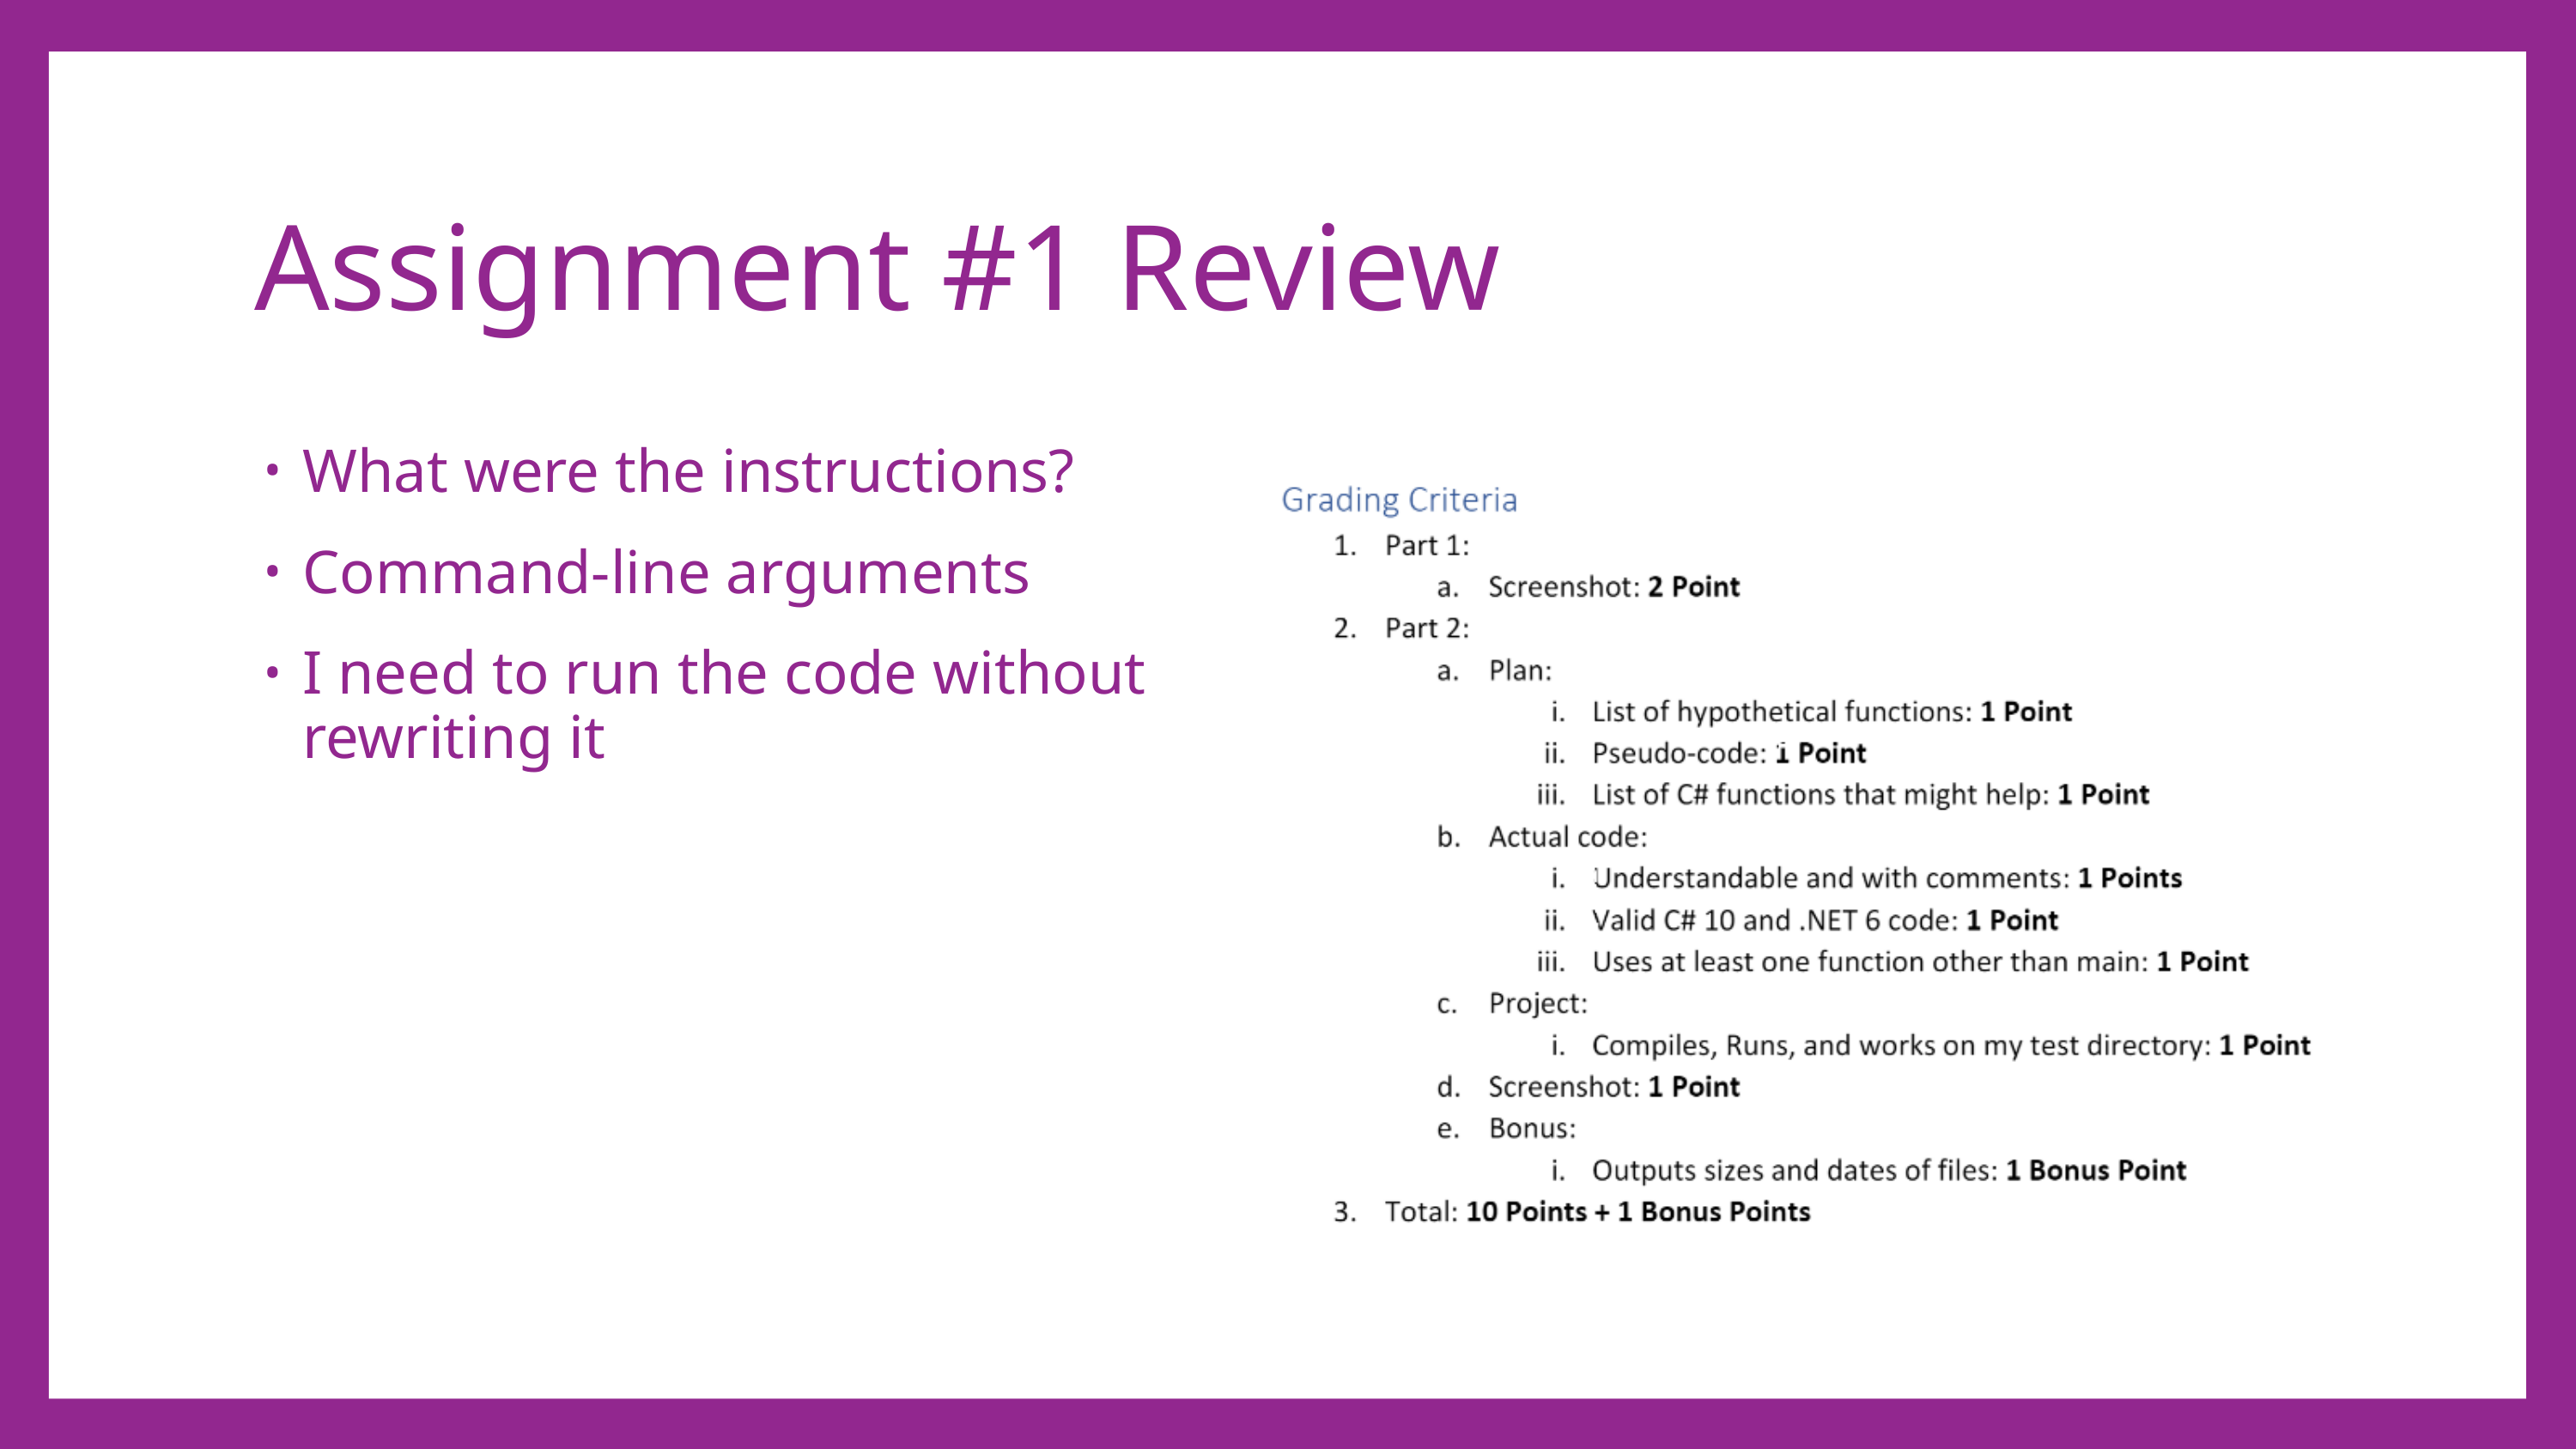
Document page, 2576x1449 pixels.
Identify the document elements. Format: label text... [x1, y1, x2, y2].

list What were the instructions? Command-line arguments I need to run the code without rewriting it [241, 434, 1192, 1288]
title Assignment #1 Review [241, 129, 2329, 415]
picture [1266, 464, 2379, 1258]
